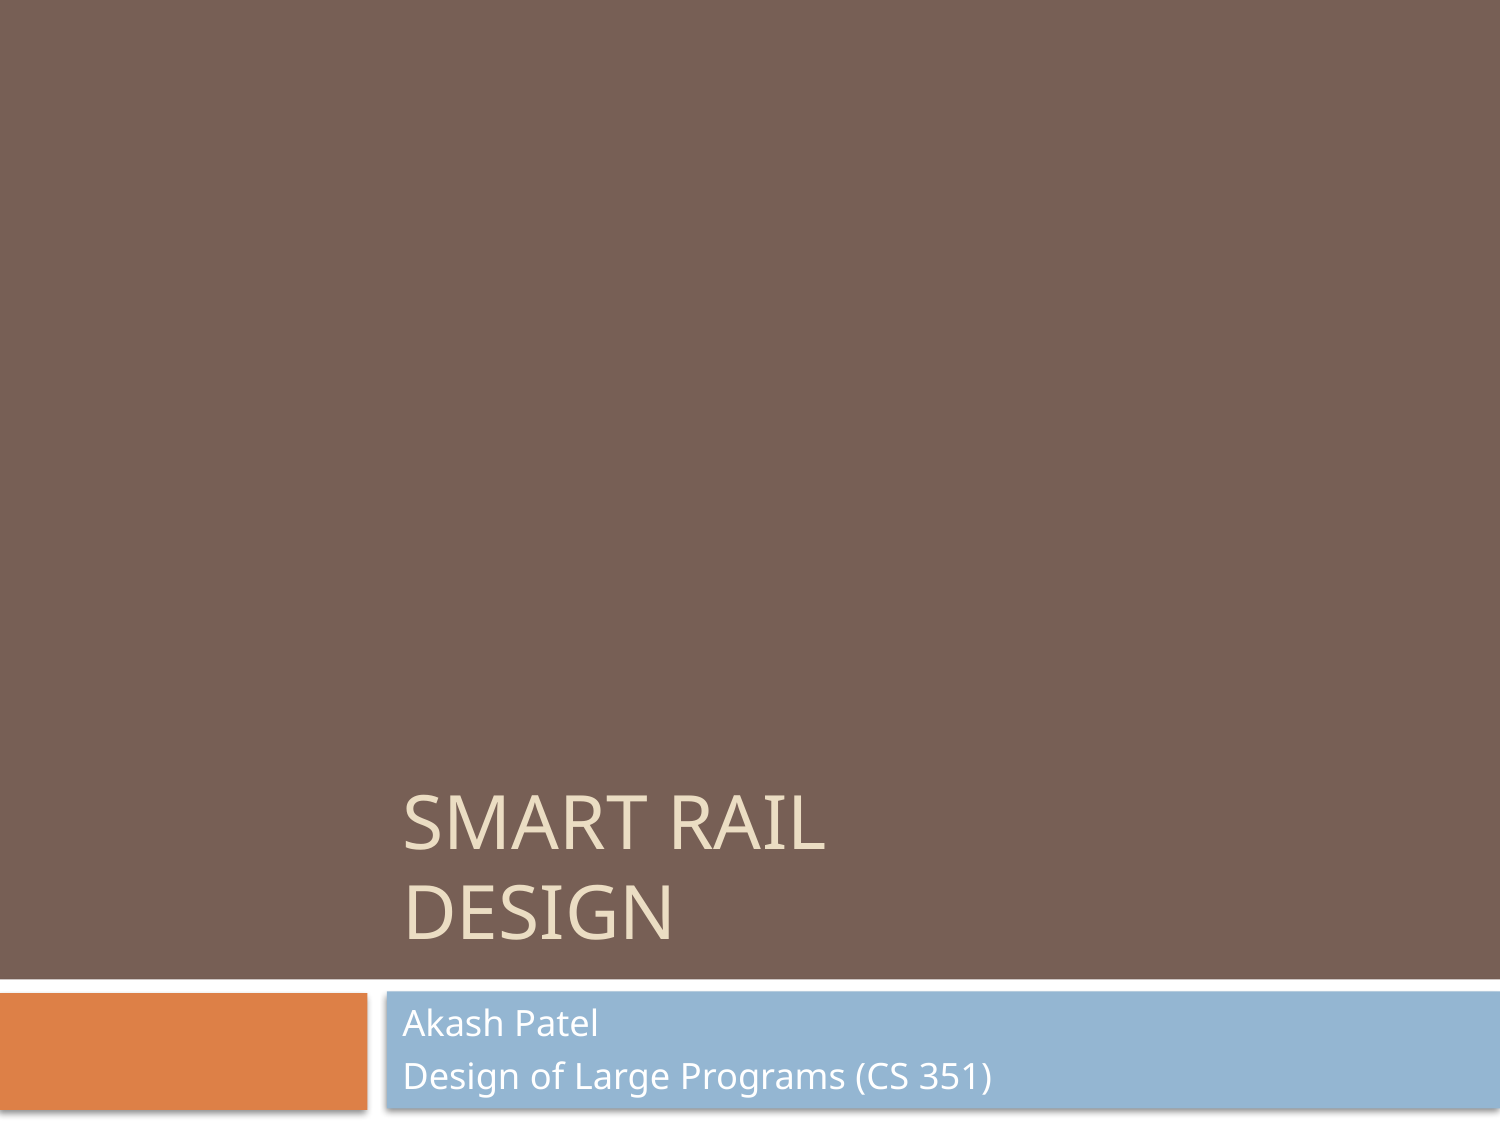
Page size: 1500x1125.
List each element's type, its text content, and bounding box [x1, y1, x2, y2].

subtitle Akash Patel Design of Large Programs (CS 351) [387, 992, 1488, 1105]
title Smart rail Design [387, 662, 1450, 963]
